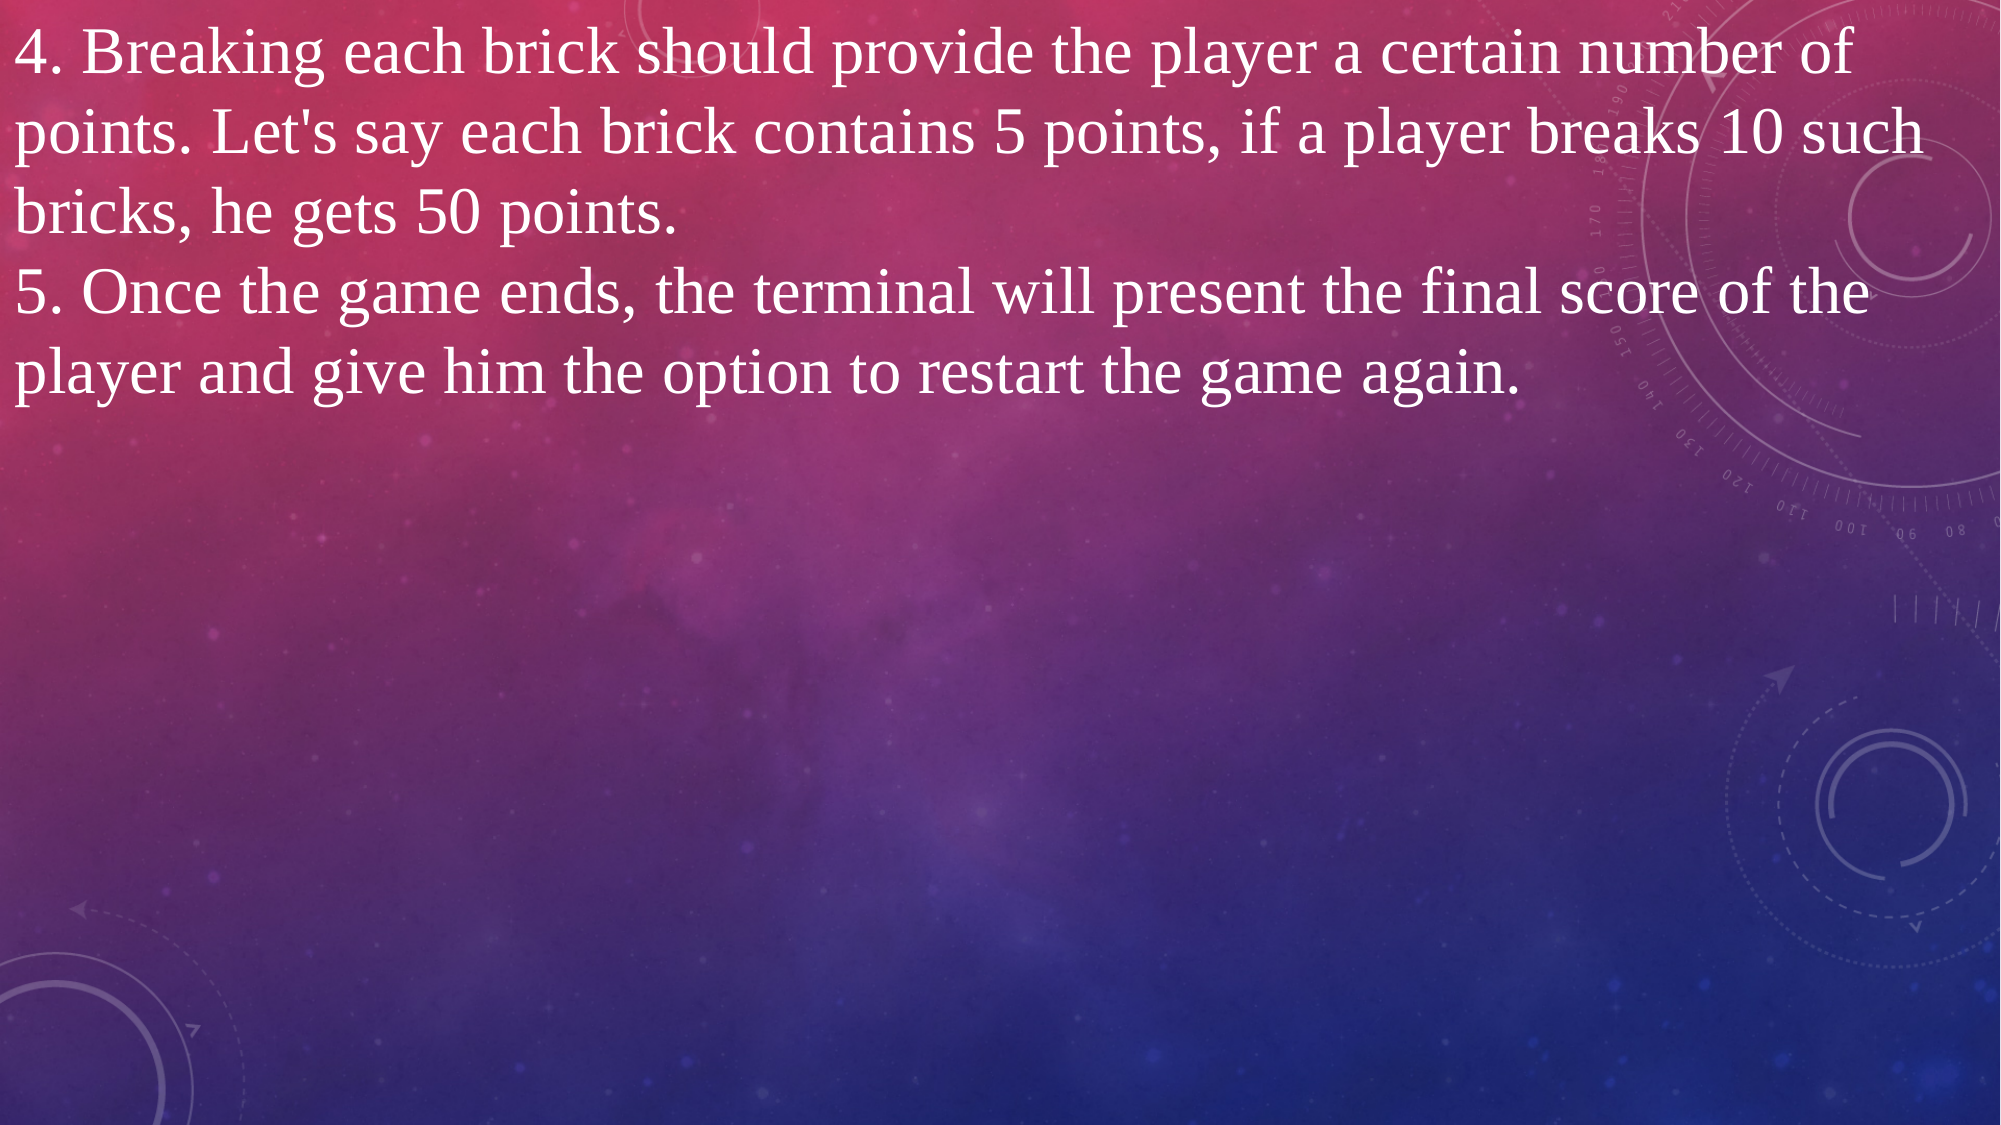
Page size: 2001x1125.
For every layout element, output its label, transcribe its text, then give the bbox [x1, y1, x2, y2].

text_box 4. Breaking each brick should provide the player a certain number of points. Let's say each brick contains 5 points, if a player breaks 10 such bricks, he gets 50 points. 5. Once the game ends, the terminal will present the final score of the player and give him the option to restart the game again. [0, 0, 2000, 415]
picture [0, 0, 2001, 1125]
